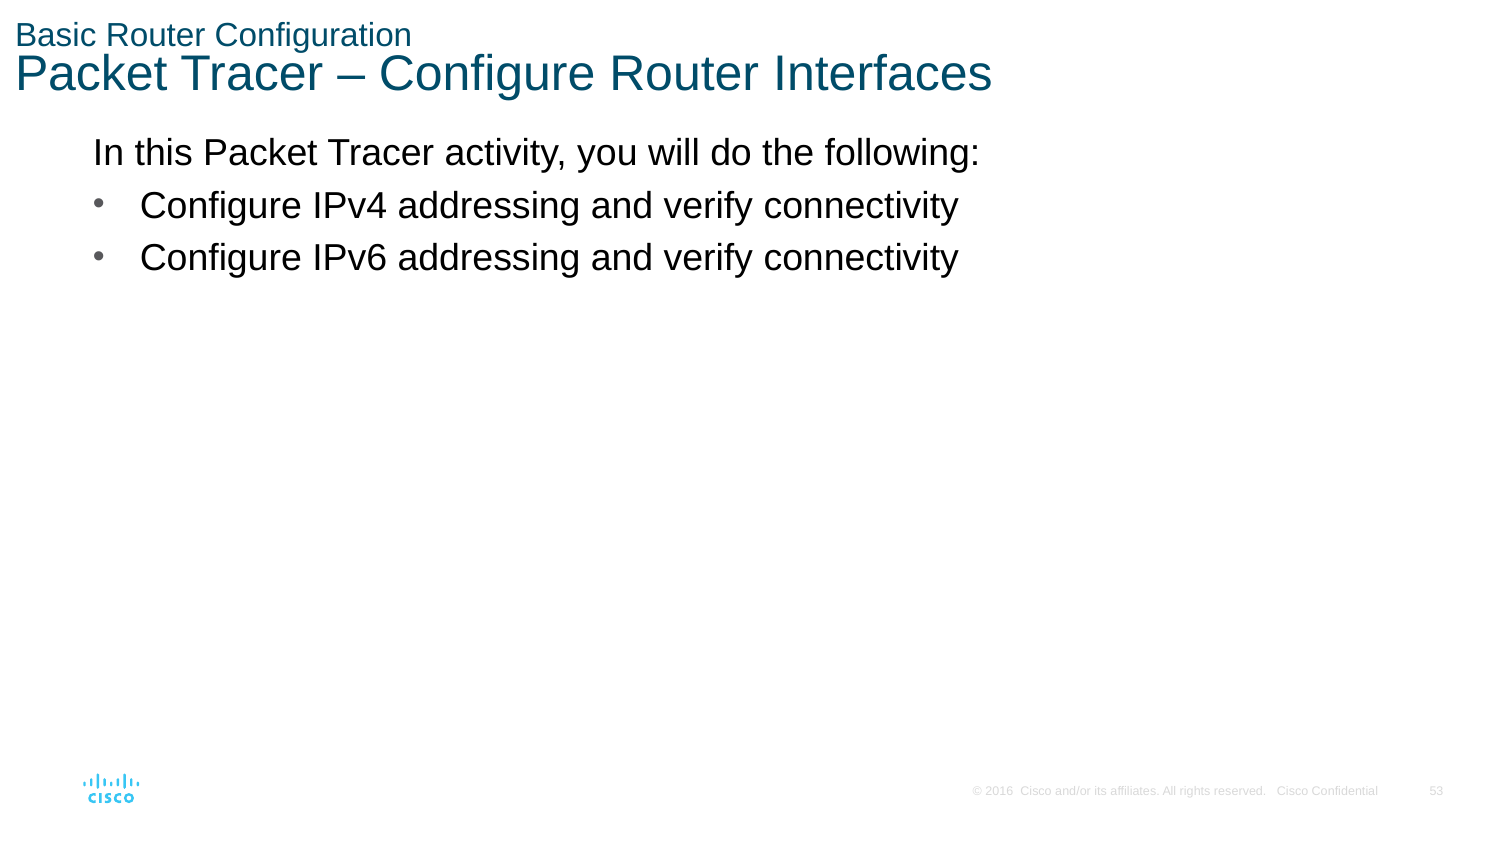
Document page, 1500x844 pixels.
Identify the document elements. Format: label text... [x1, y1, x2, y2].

list In this Packet Tracer activity, you will do the following: Configure IPv4 addressing and verify connectivity Configure IPv6 addressing and verify connectivity [77, 120, 1437, 726]
title Basic Router Configuration Packet Tracer – Configure Router Interfaces [0, 0, 1369, 121]
